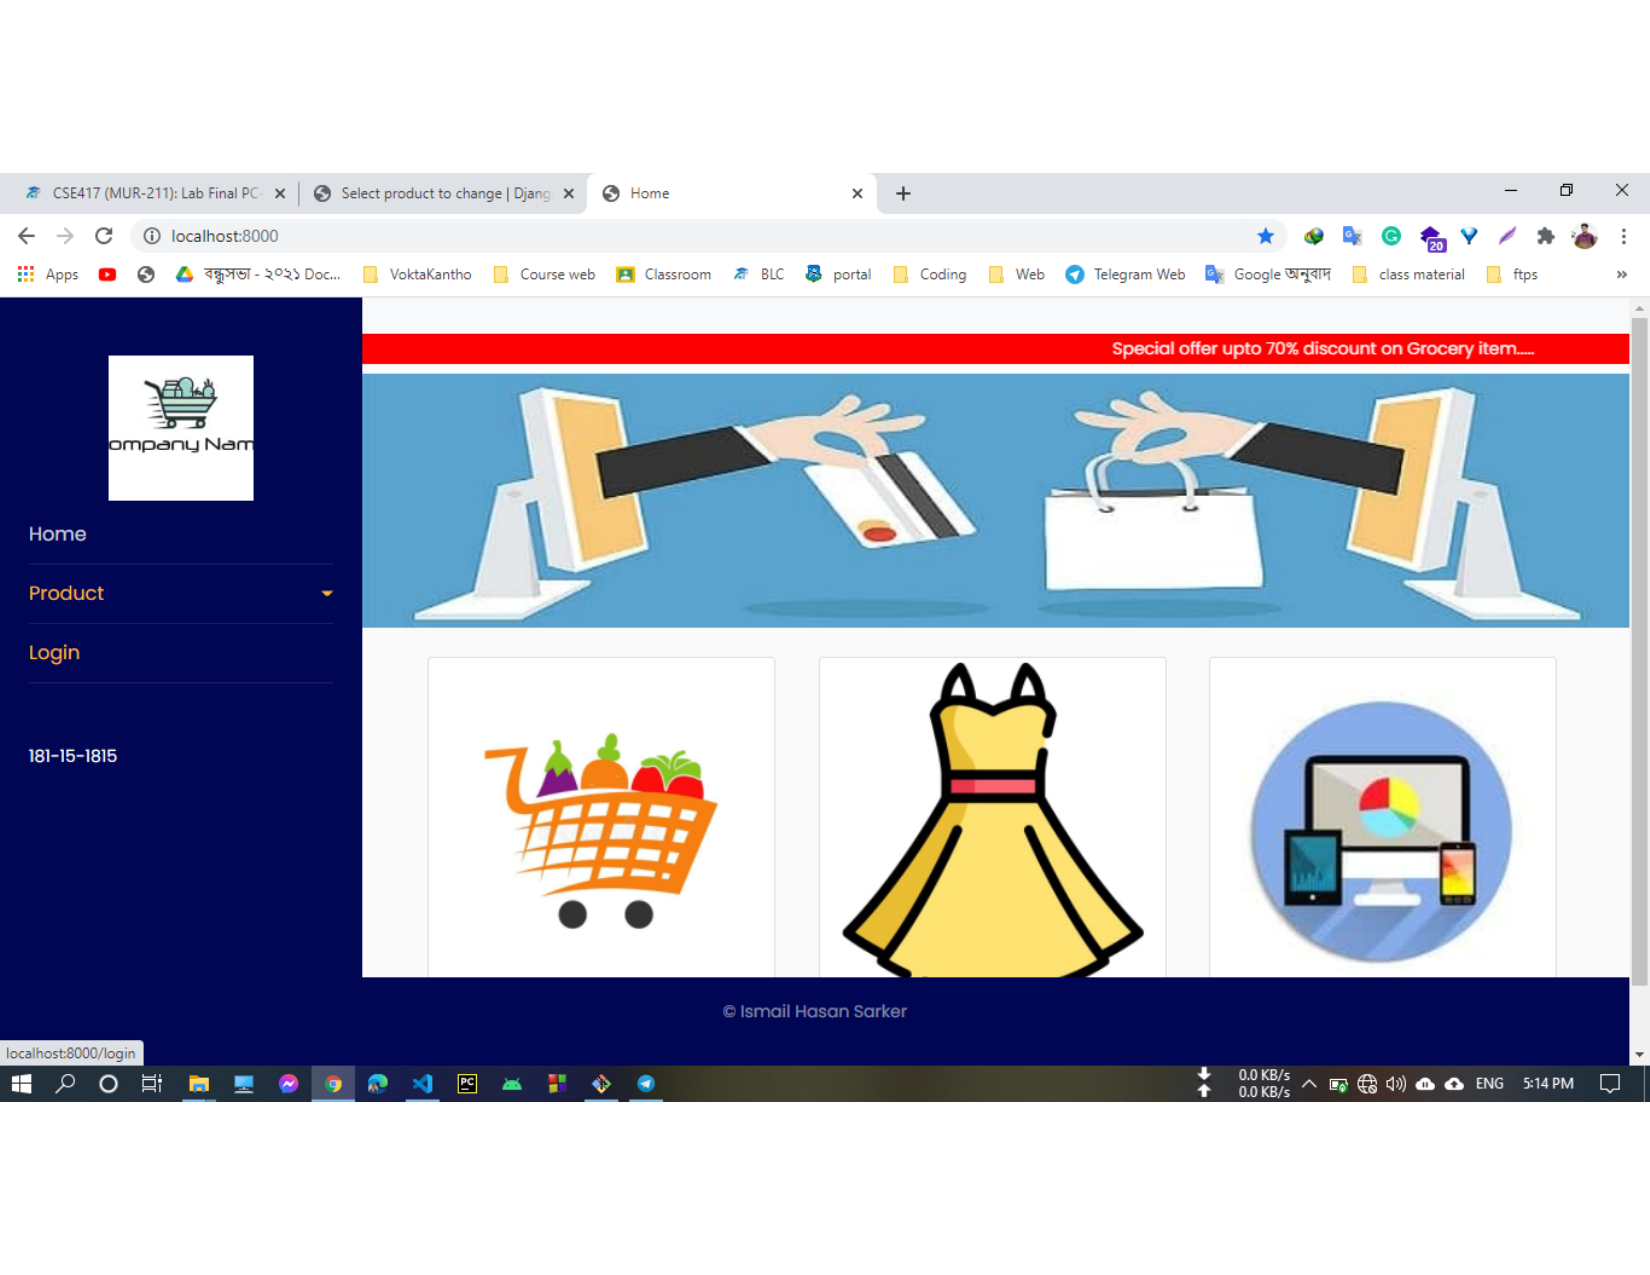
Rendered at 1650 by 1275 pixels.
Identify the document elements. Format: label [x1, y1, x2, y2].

picture [0, 173, 1650, 1102]
